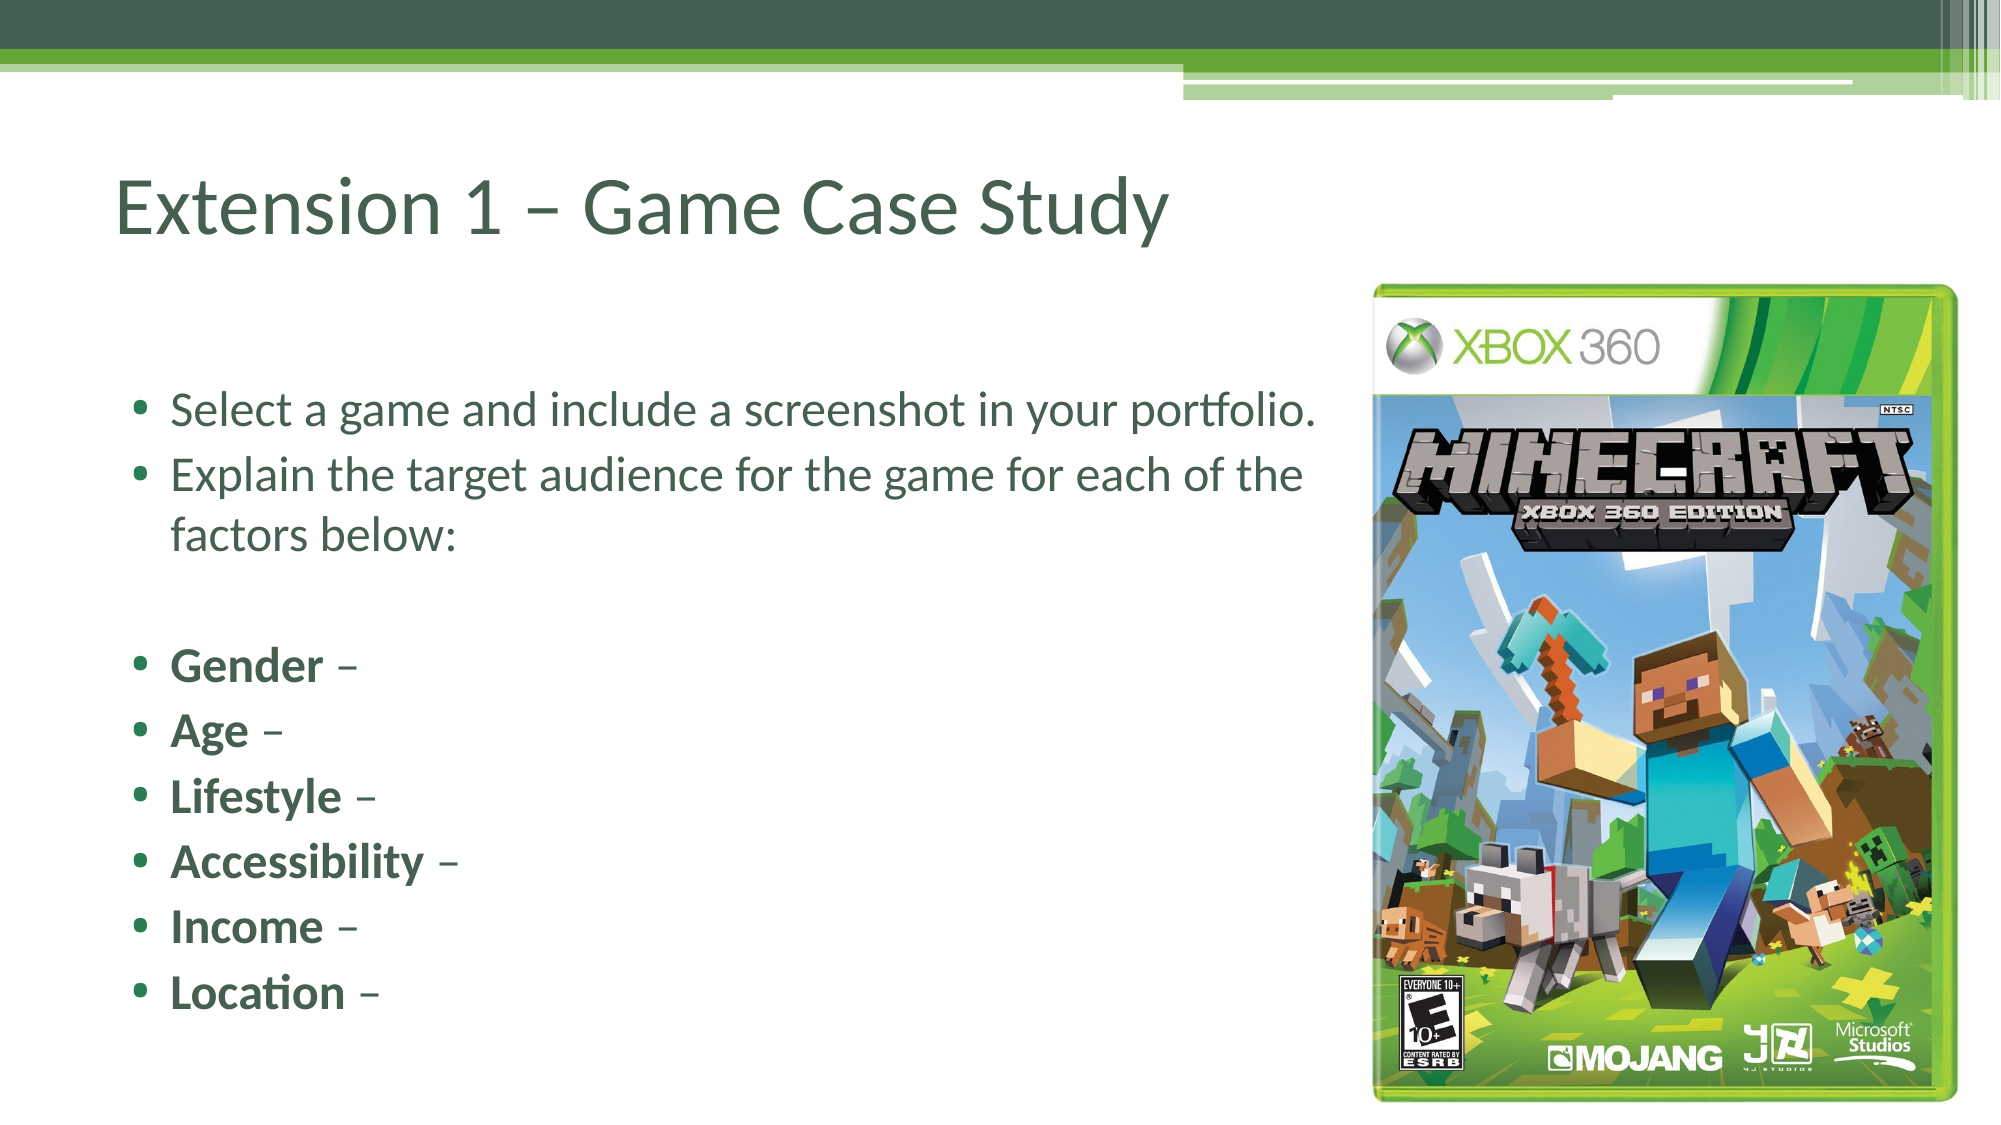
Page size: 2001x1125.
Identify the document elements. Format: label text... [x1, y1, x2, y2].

list Select a game and include a screenshot in your portfolio. Explain the target audience for the game for each of the factors below: Gender – Age – Lifestyle – Accessibility – Income – Location – [99, 368, 1356, 1079]
picture [1356, 268, 1971, 1115]
title Extension 1 – Game Case Study [99, 139, 1900, 263]
